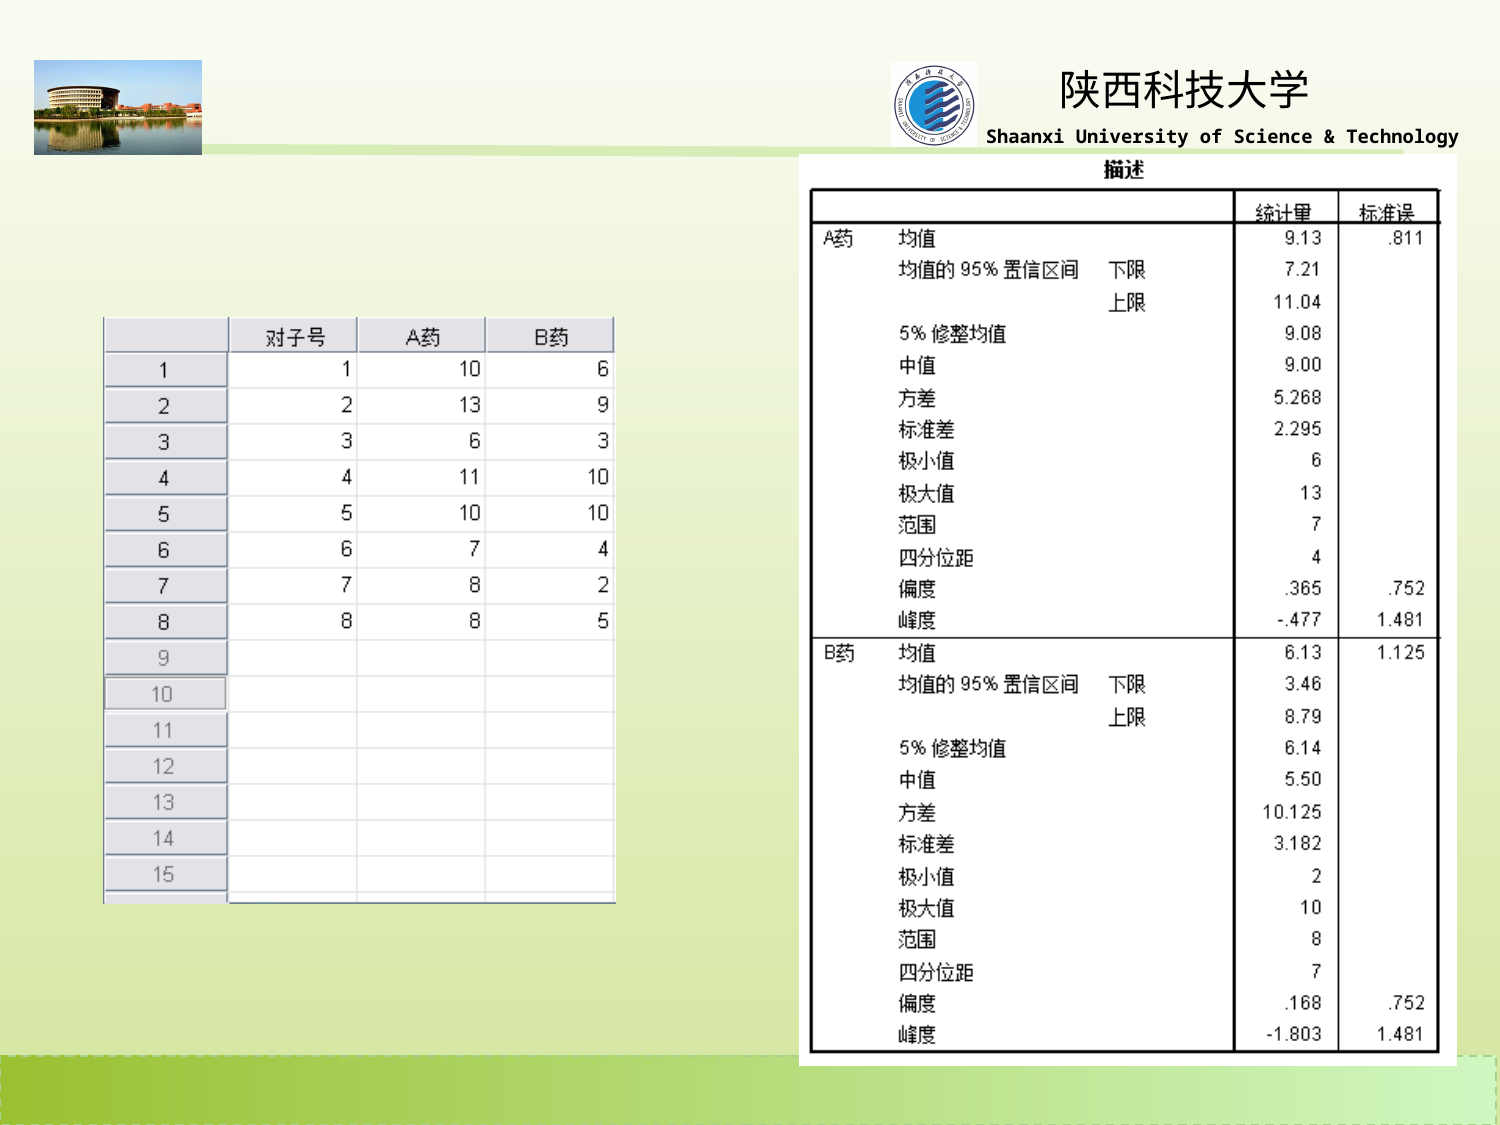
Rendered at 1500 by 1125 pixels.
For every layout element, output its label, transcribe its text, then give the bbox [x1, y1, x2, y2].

text_box [0, 1055, 1496, 1125]
picture [34, 60, 202, 155]
text_box Shaanxi University of Science & Technology [977, 105, 1500, 155]
picture [891, 62, 977, 149]
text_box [202, 149, 1404, 155]
picture [103, 317, 616, 904]
text_box 陕西科技大学 [950, 46, 1420, 132]
picture [799, 154, 1457, 1066]
